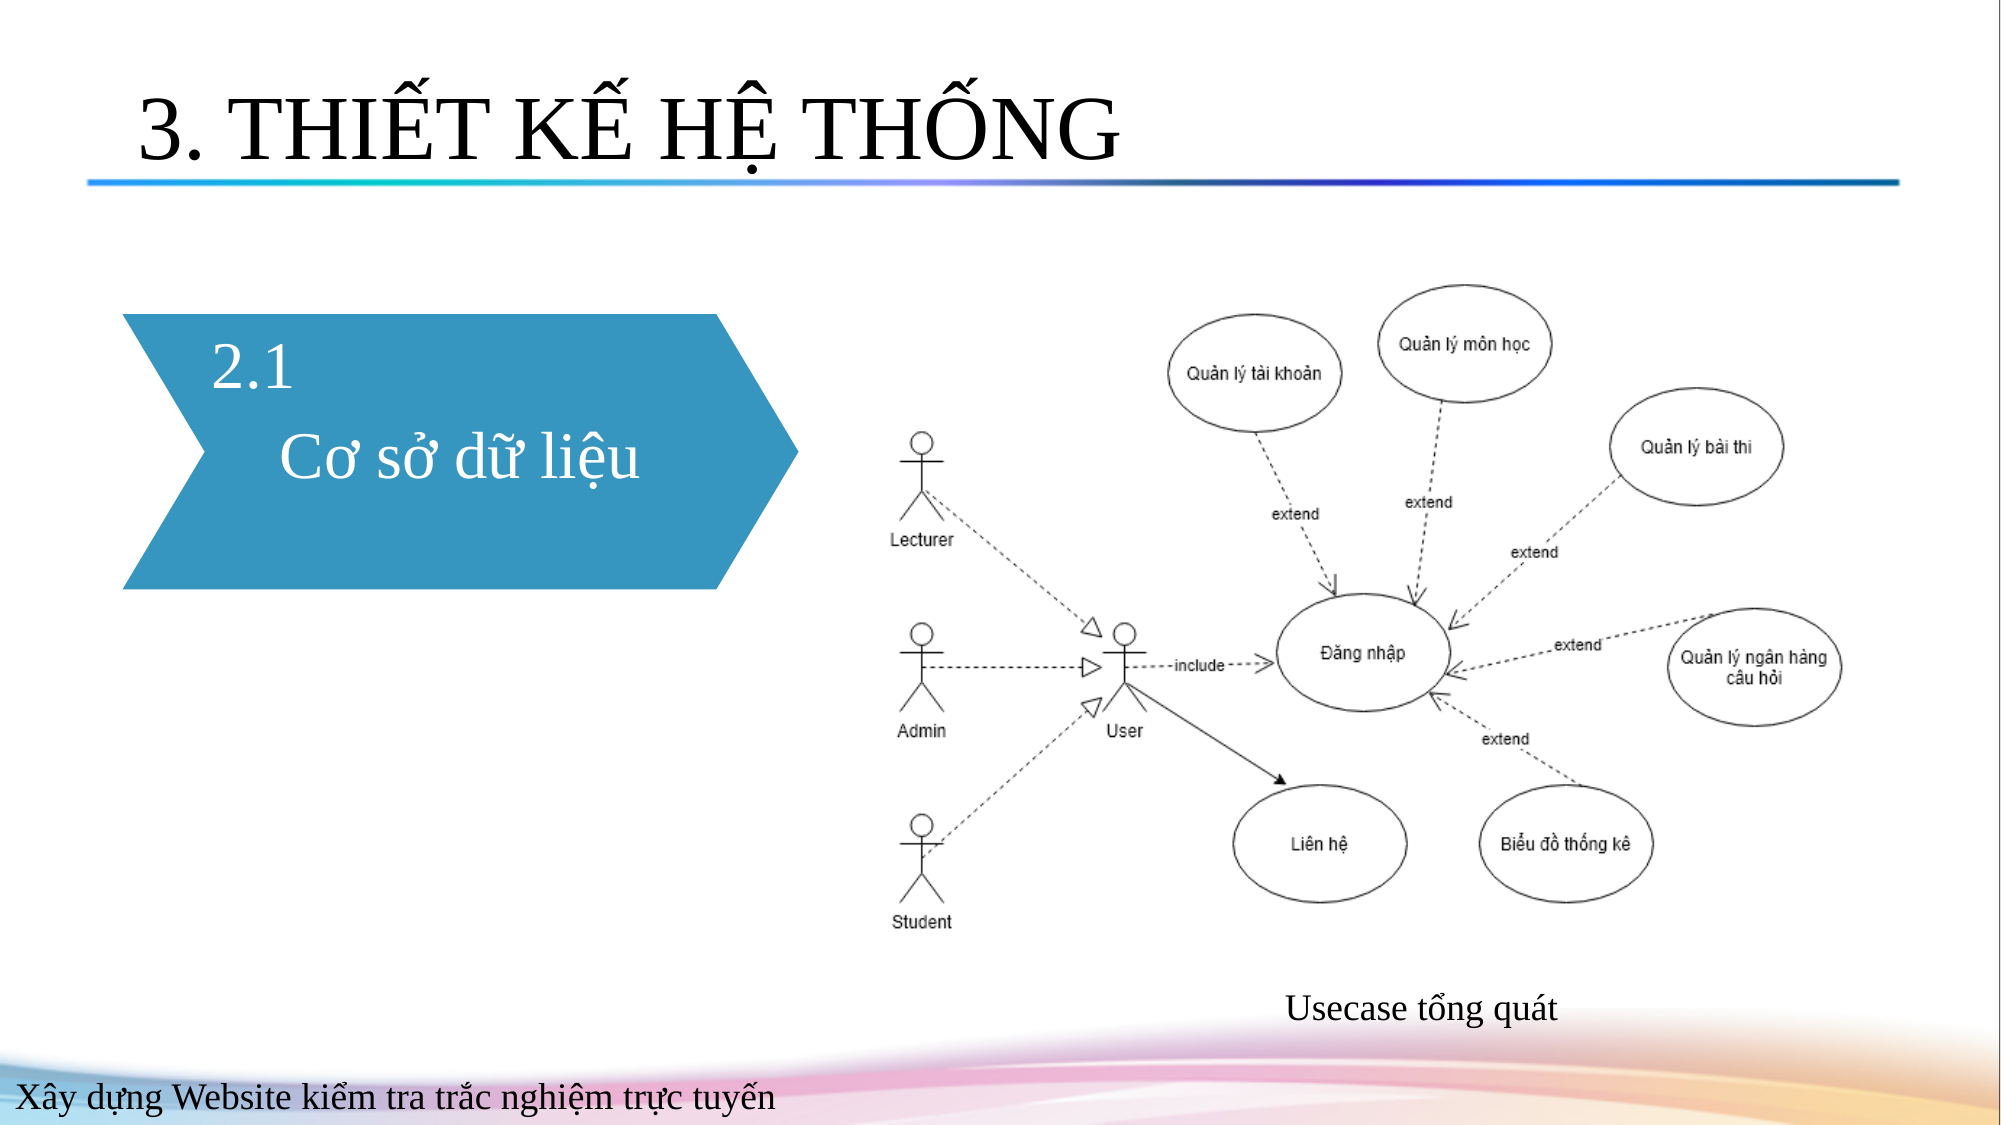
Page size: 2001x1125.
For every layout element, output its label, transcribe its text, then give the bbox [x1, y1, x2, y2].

title 3. THIẾT KẾ HỆ THỐNG [122, 21, 1794, 239]
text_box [122, 314, 799, 590]
text_box Xây dựng Website kiểm tra trắc nghiệm trực tuyến [0, 1064, 801, 1125]
text_box Usecase tổng quát [1026, 1008, 1817, 1036]
picture [0, 0, 2001, 1125]
